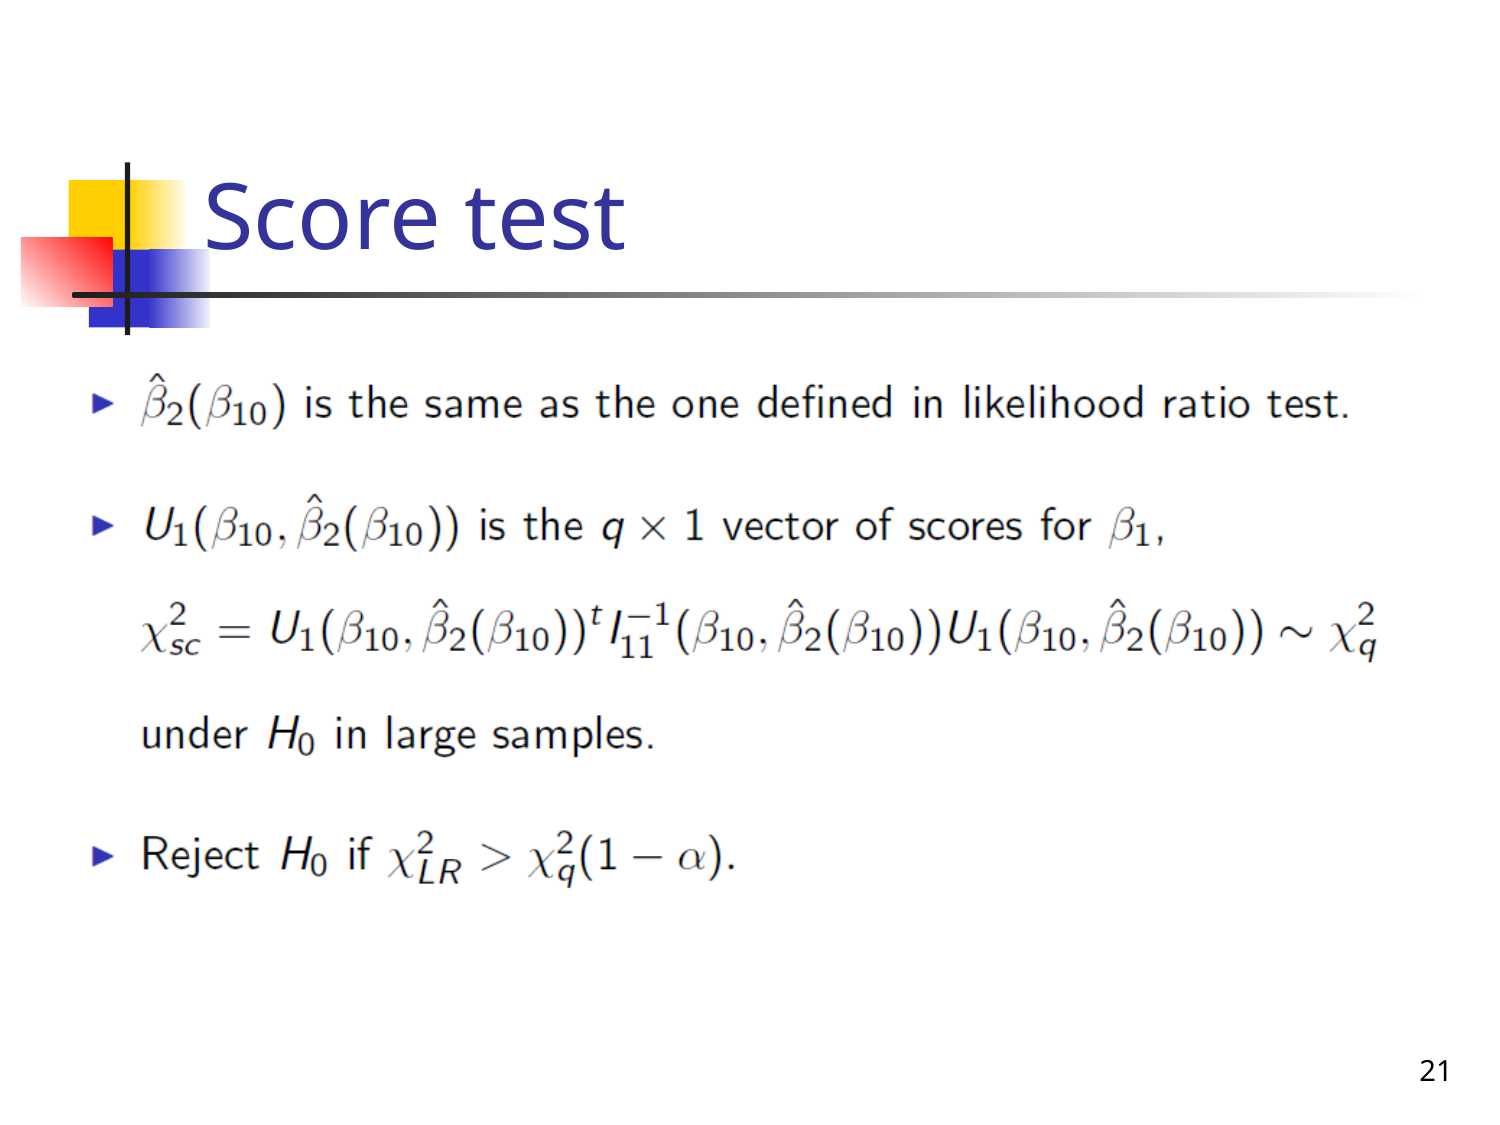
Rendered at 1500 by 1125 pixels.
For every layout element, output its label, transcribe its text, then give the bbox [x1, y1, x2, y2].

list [45, 349, 1383, 913]
title Score test [188, 34, 1468, 276]
slide_number 21 [1154, 1023, 1468, 1100]
